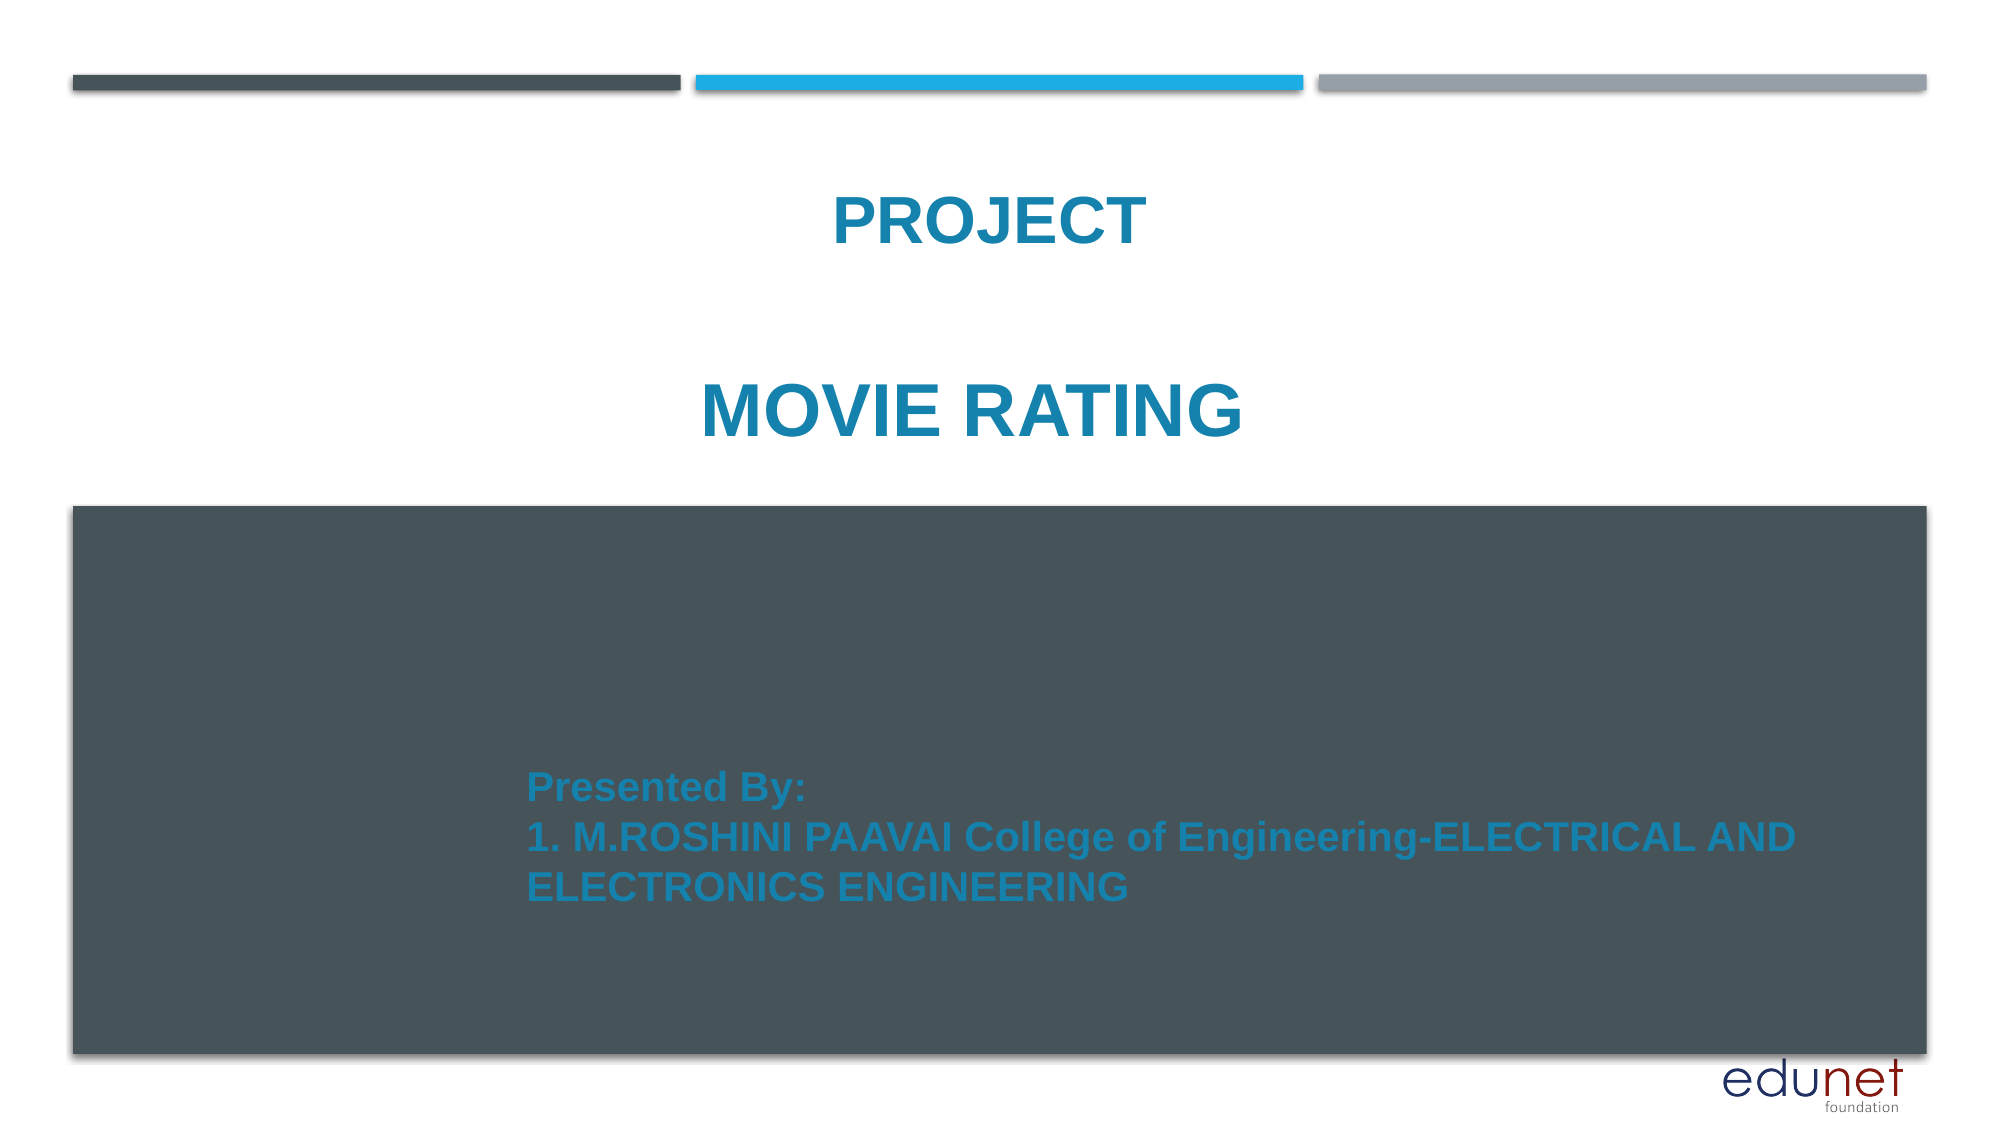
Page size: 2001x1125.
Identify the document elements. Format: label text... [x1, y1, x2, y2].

title MOVIE RATING [222, 298, 1723, 460]
text_box Presented By: 1. M.ROSHINI PAAVAI College of Engineering-ELECTRICAL AND ELECTRONICS ENGINEERING [511, 752, 1821, 918]
picture [1719, 1056, 1905, 1116]
text_box PROJECT [0, 169, 2000, 265]
